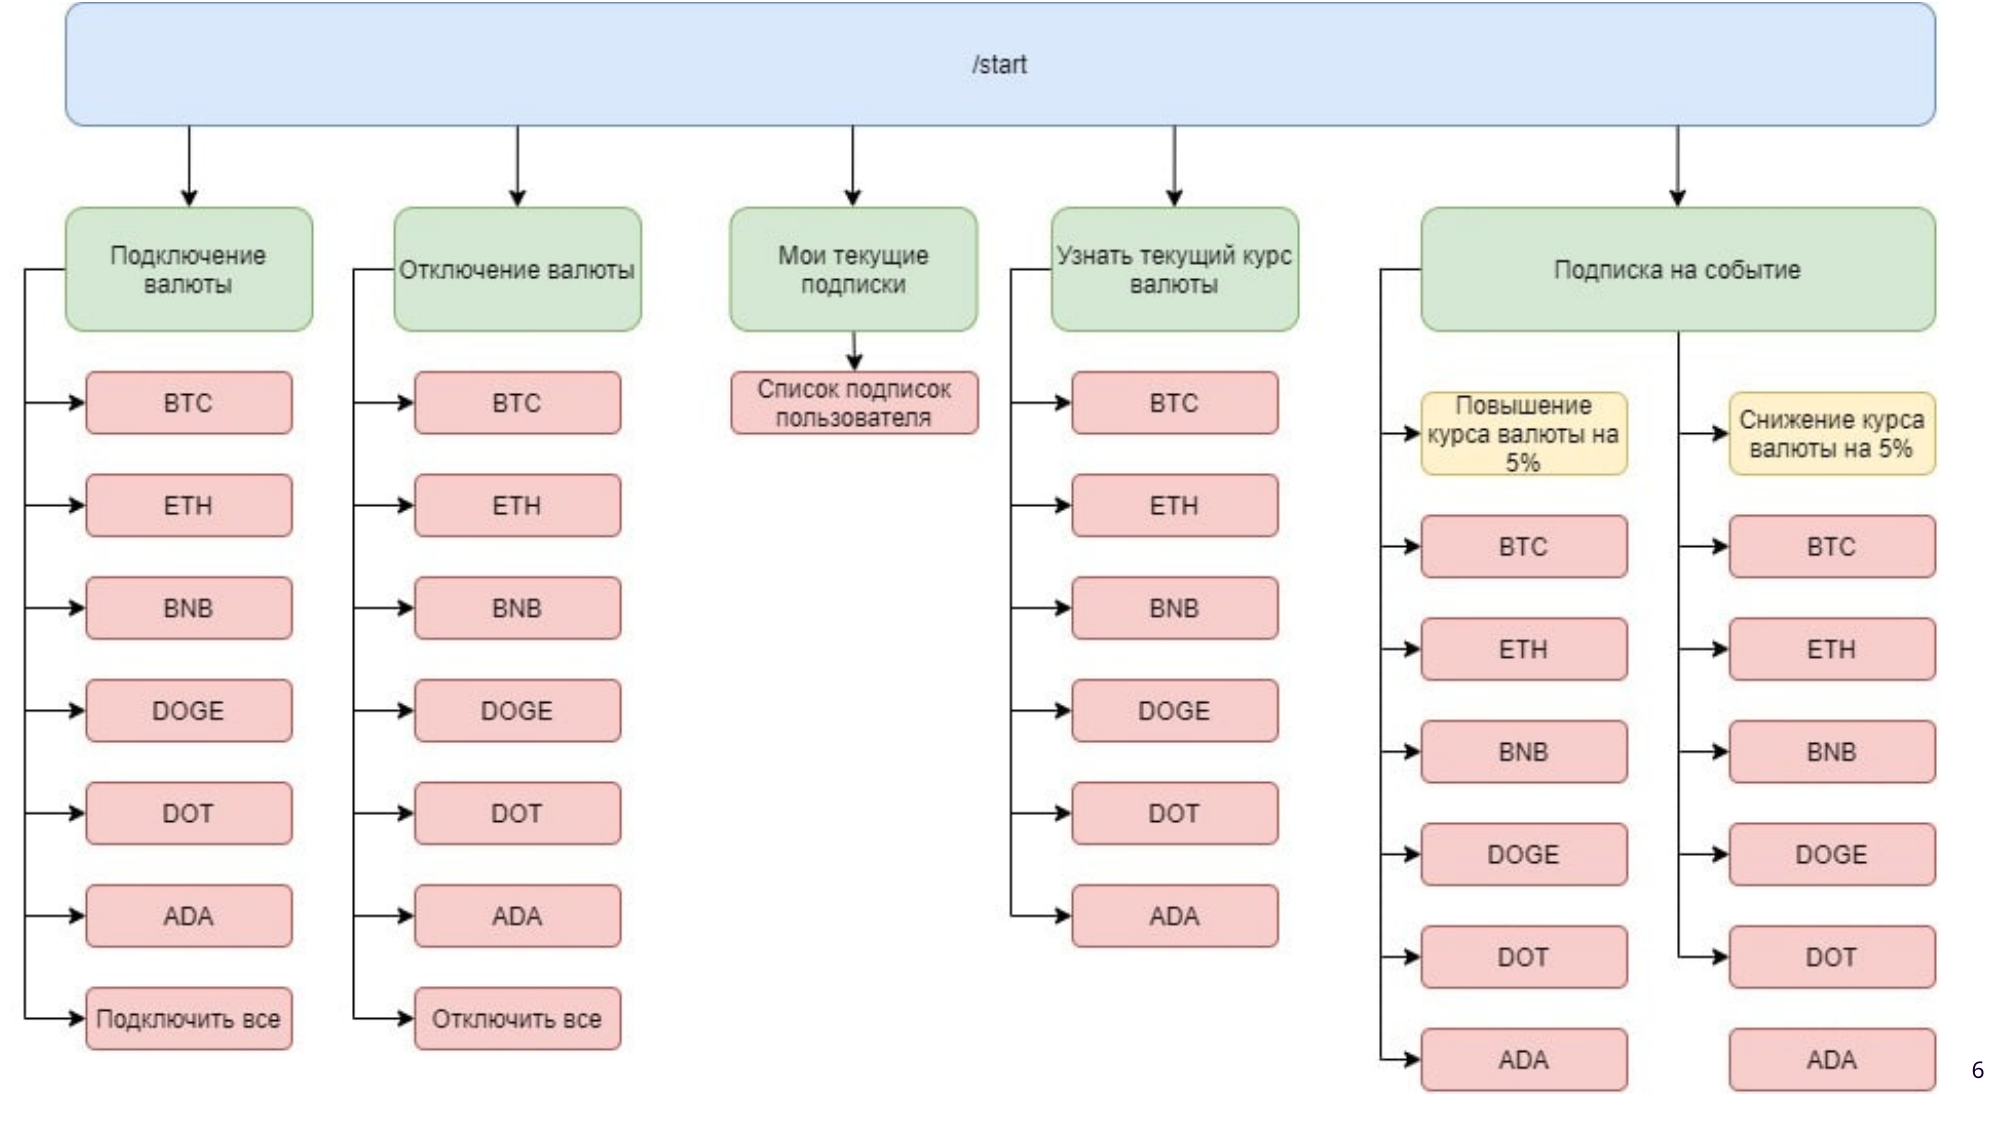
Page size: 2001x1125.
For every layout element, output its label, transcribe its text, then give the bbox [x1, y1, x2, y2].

slide_number 6 [1939, 1034, 2000, 1094]
picture [10, 1, 1939, 1094]
